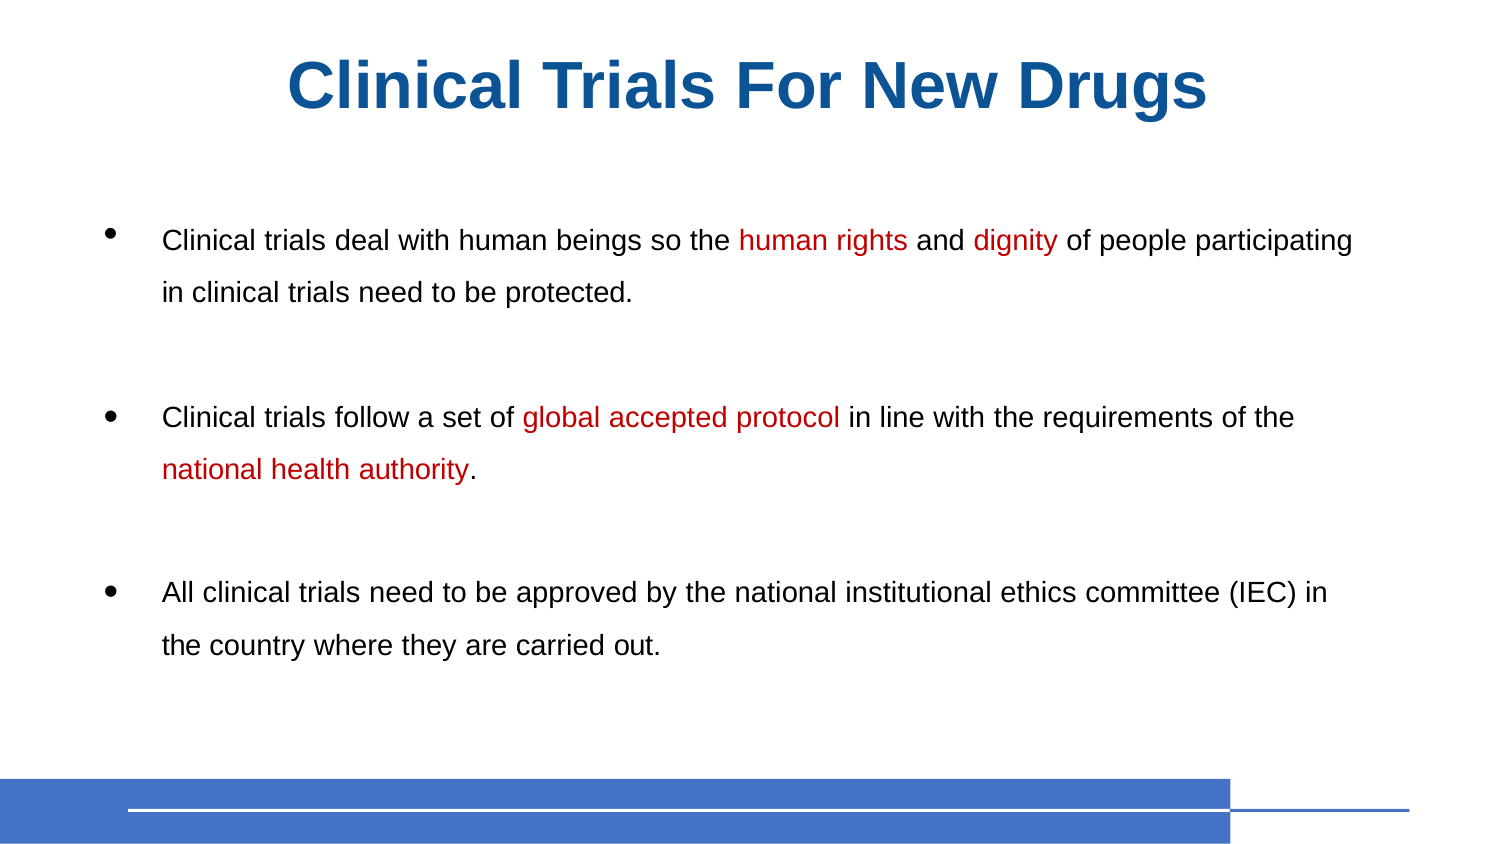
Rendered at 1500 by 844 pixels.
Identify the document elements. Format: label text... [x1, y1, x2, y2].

text_box Clinical trials deal with human beings so the human rights and dignity of people participating in clinical trials need to be protected. Clinical trials follow a set of global accepted protocol in line with the requirements of the national health authority. All clinical trials need to be approved by the national institutional ethics committee (IEC) in the country where they are carried out. [101, 202, 1398, 662]
title Clinical Trials For New Drugs [65, 33, 1338, 184]
